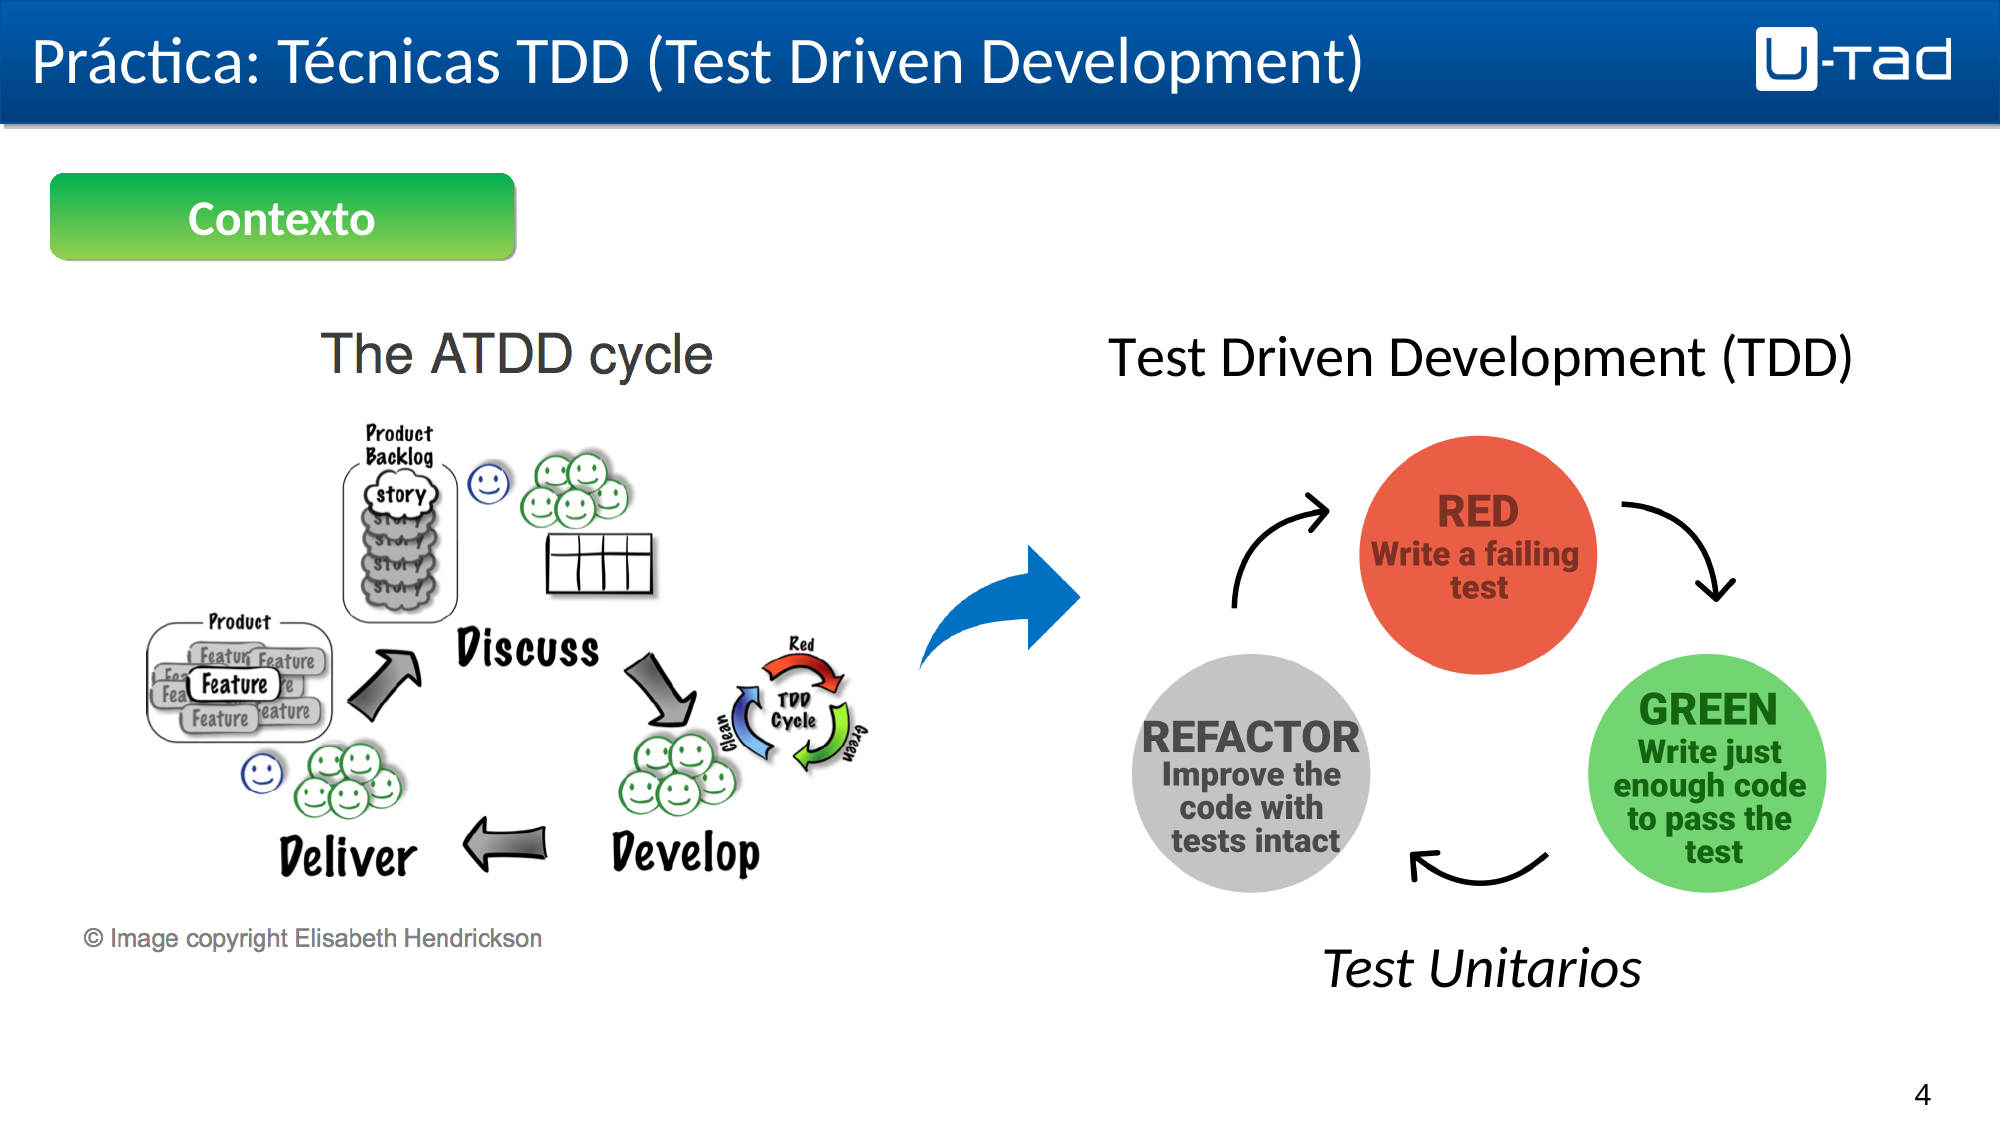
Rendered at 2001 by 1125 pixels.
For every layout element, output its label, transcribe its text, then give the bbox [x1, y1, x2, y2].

text_box [0, 0, 2000, 124]
picture [1718, 23, 1988, 94]
picture [29, 310, 1091, 965]
text_box Práctica: Técnicas TDD (Test Driven Development) [16, 9, 1911, 105]
text_box Contexto [50, 172, 515, 259]
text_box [1091, 310, 1873, 1008]
